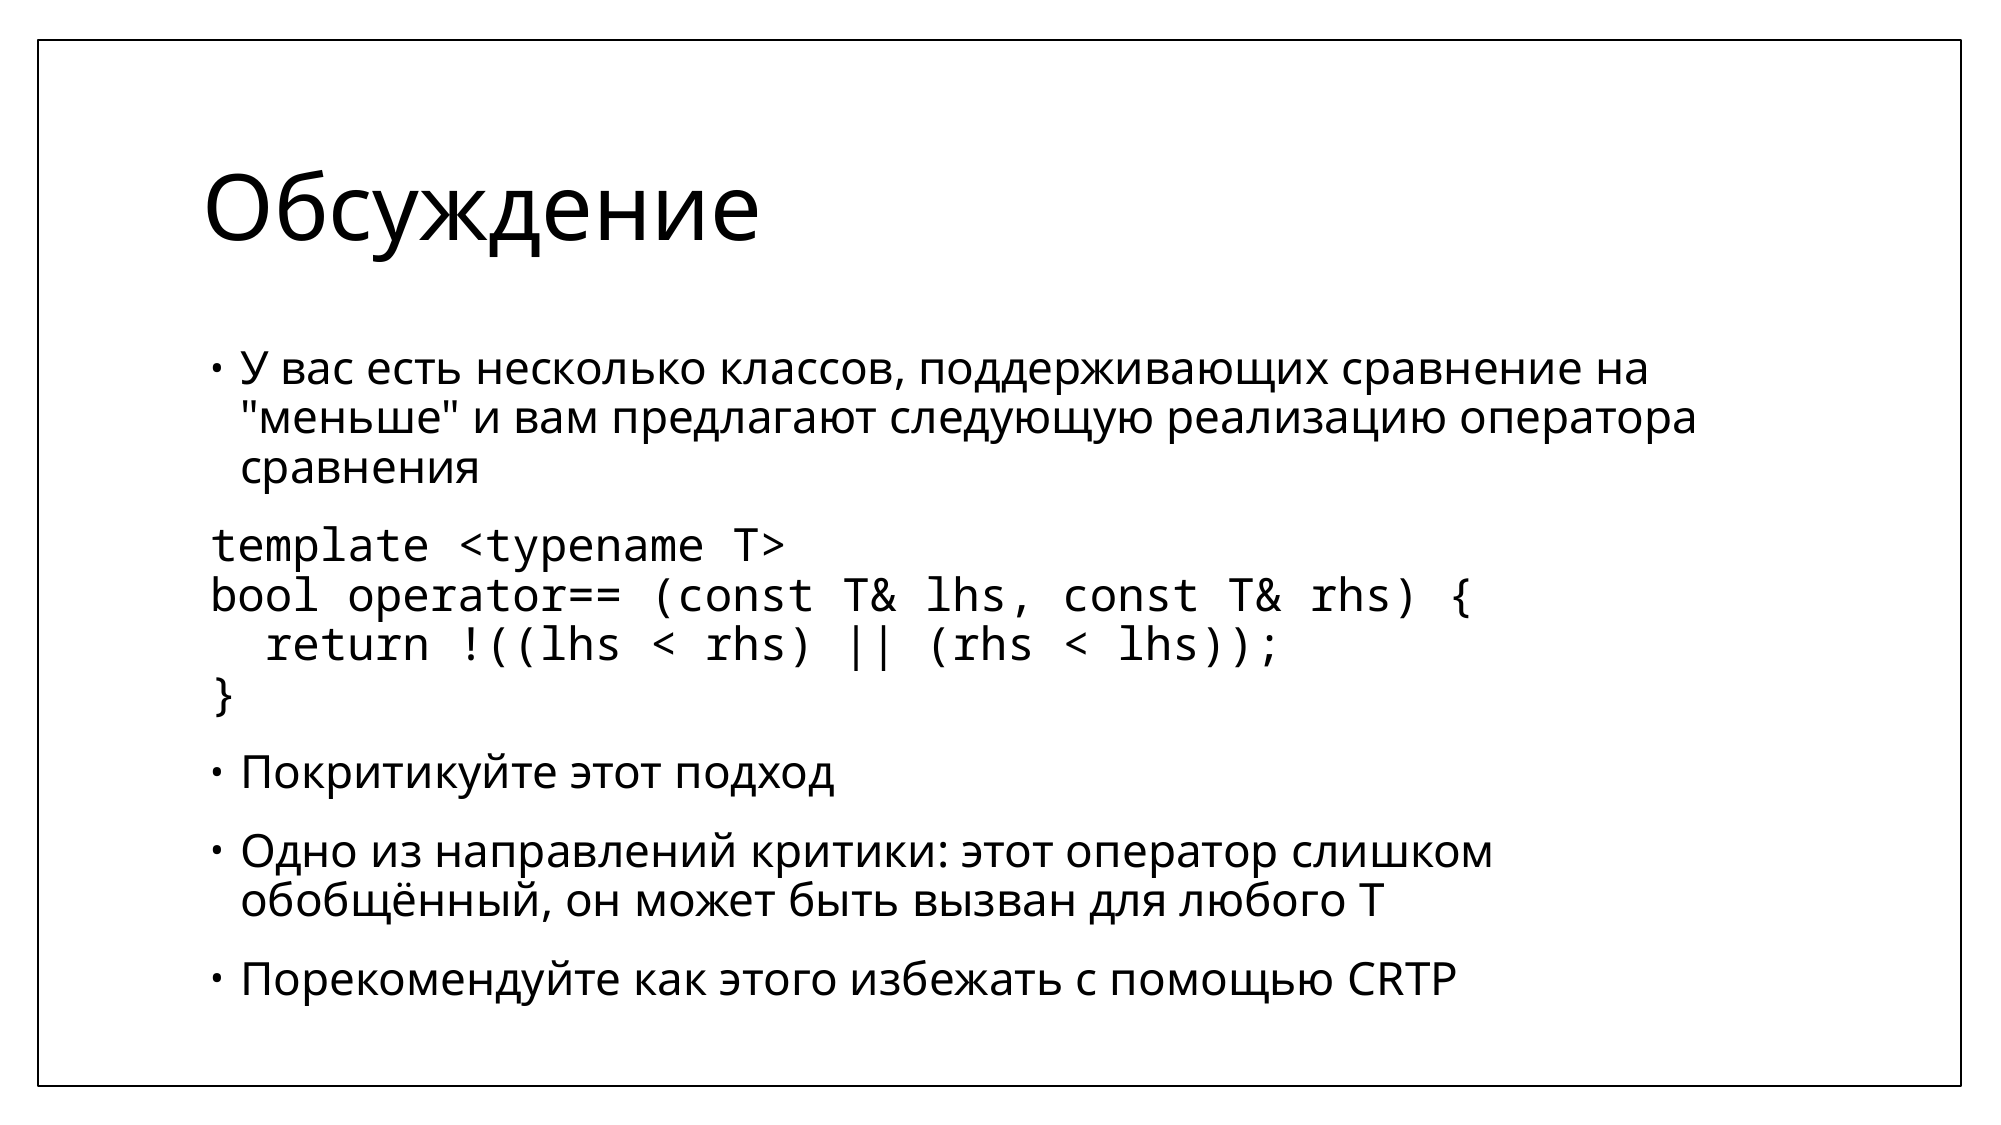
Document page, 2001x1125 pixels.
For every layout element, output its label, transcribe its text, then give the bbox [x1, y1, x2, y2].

list У вас есть несколько классов, поддерживающих сравнение на "меньше" и вам предлагают следующую реализацию оператора сравнения template <typename T> bool operator== (const T& lhs, const T& rhs) { return !((lhs < rhs) || (rhs < lhs)); } Покритикуйте этот подход Одно из направлений критики: этот оператор слишком обобщённый, он может быть вызван для любого T Порекомендуйте как этого избежать с помощью CRTP [187, 337, 1808, 1000]
title Обсуждение [187, 99, 1808, 323]
